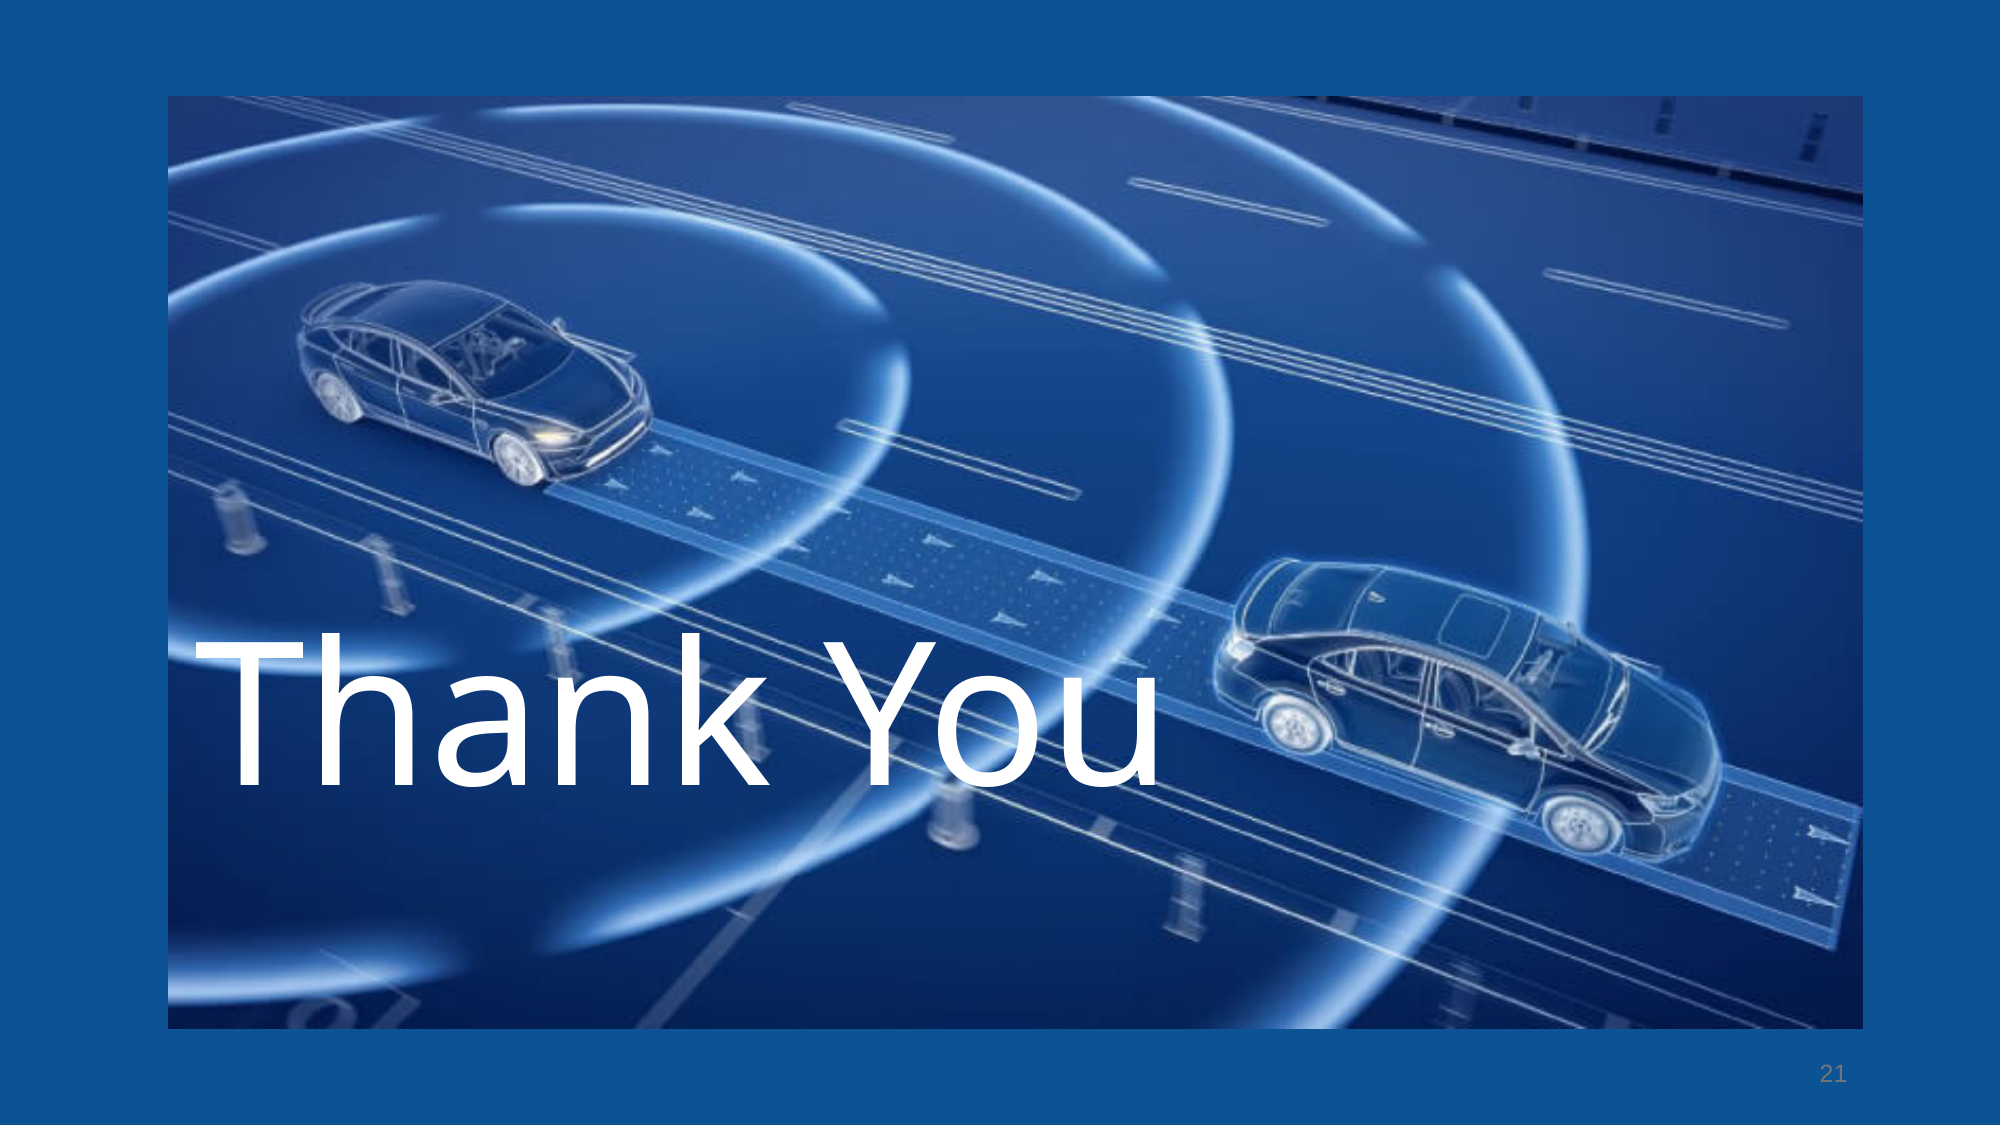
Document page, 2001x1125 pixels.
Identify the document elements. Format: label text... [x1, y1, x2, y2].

picture [168, 96, 1863, 1029]
slide_number ‹#› [1412, 1042, 1863, 1103]
